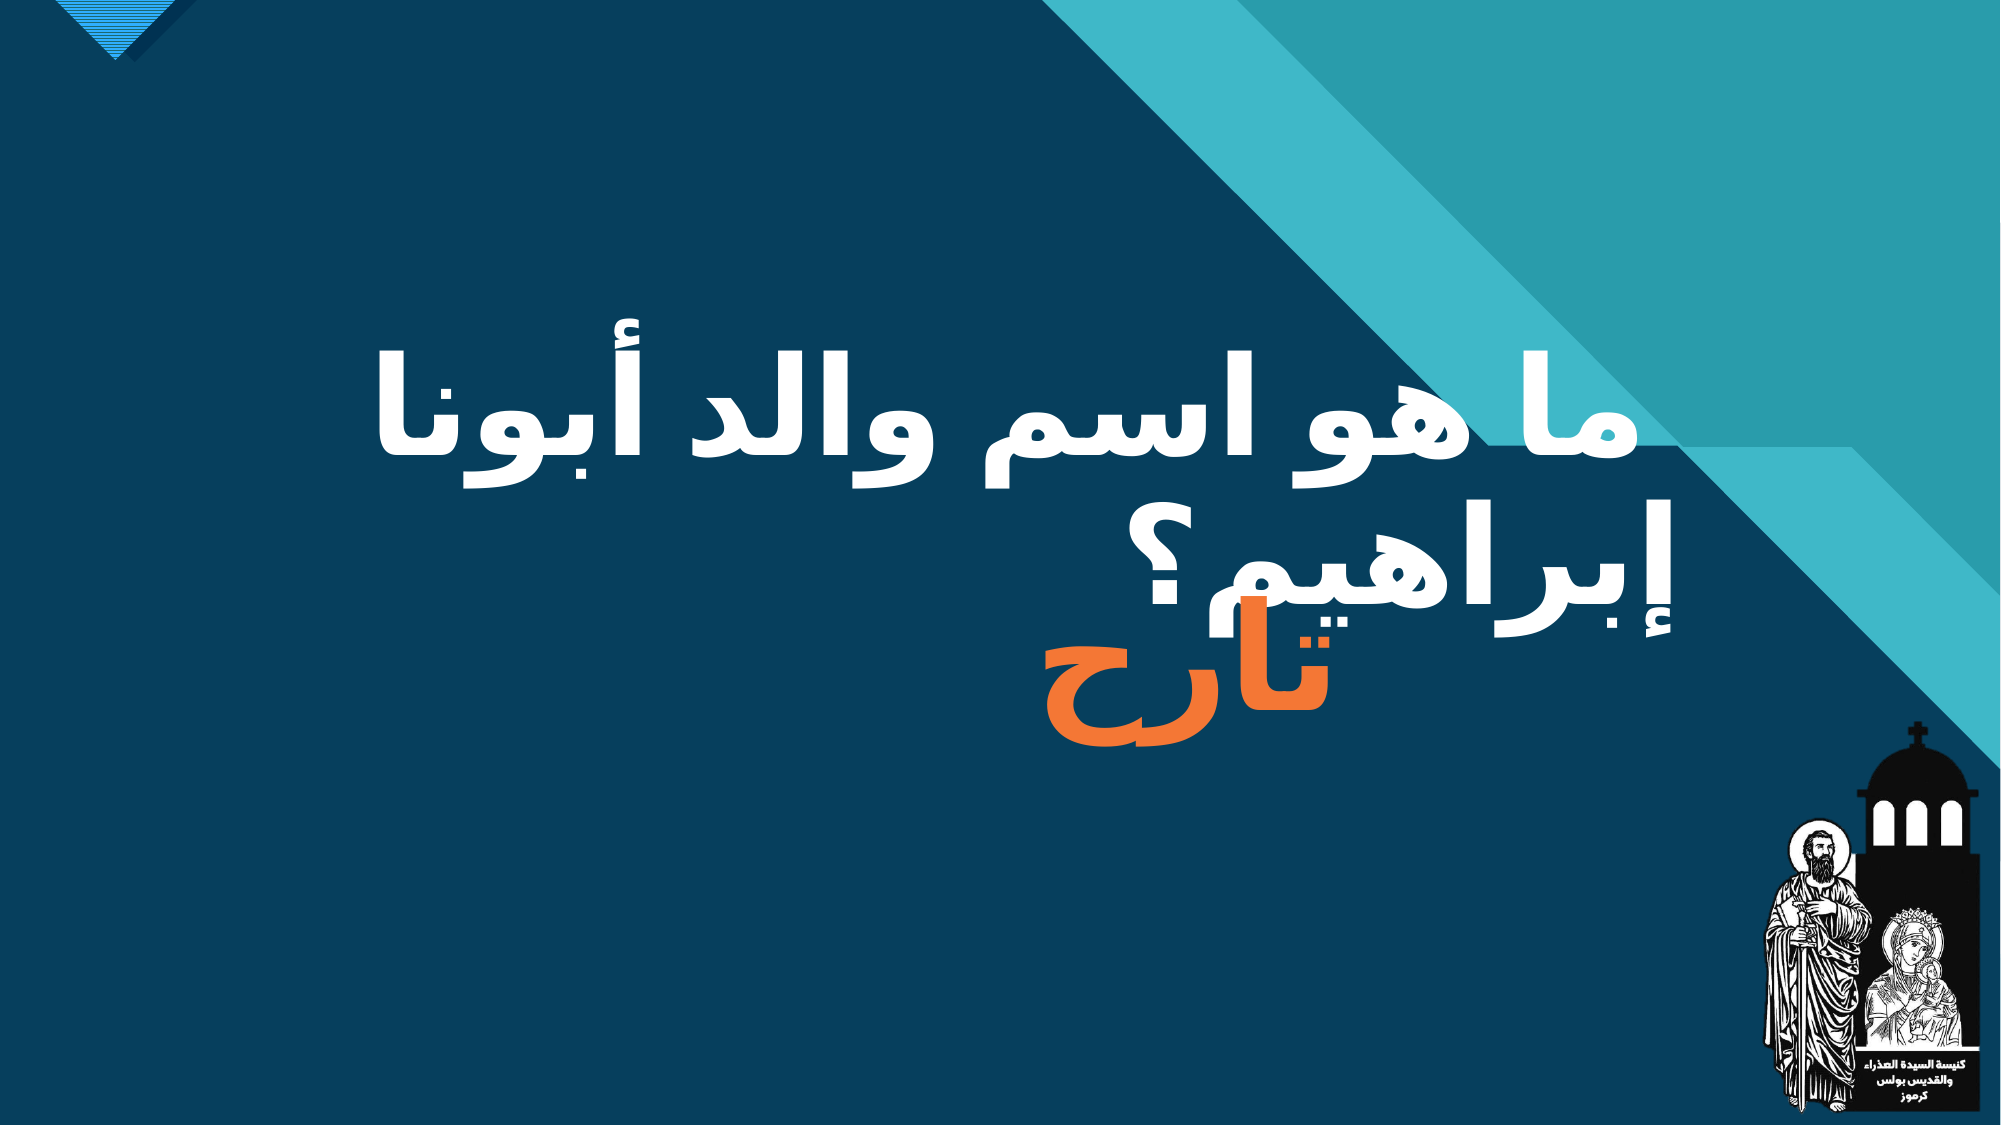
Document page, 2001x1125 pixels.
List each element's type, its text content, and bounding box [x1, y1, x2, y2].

picture [1763, 722, 1980, 1114]
picture [1495, 564, 1624, 637]
picture [1647, 500, 1670, 603]
title ما هو اسم والد أبونا إبراهيم؟ [245, 329, 1698, 495]
picture [1903, 670, 2000, 767]
picture [1608, 618, 1617, 627]
picture [615, 319, 638, 329]
picture [1646, 608, 1670, 637]
picture [1467, 500, 1490, 603]
list تارح [954, 553, 1357, 784]
picture [1130, 503, 1190, 553]
picture [1357, 535, 1447, 608]
